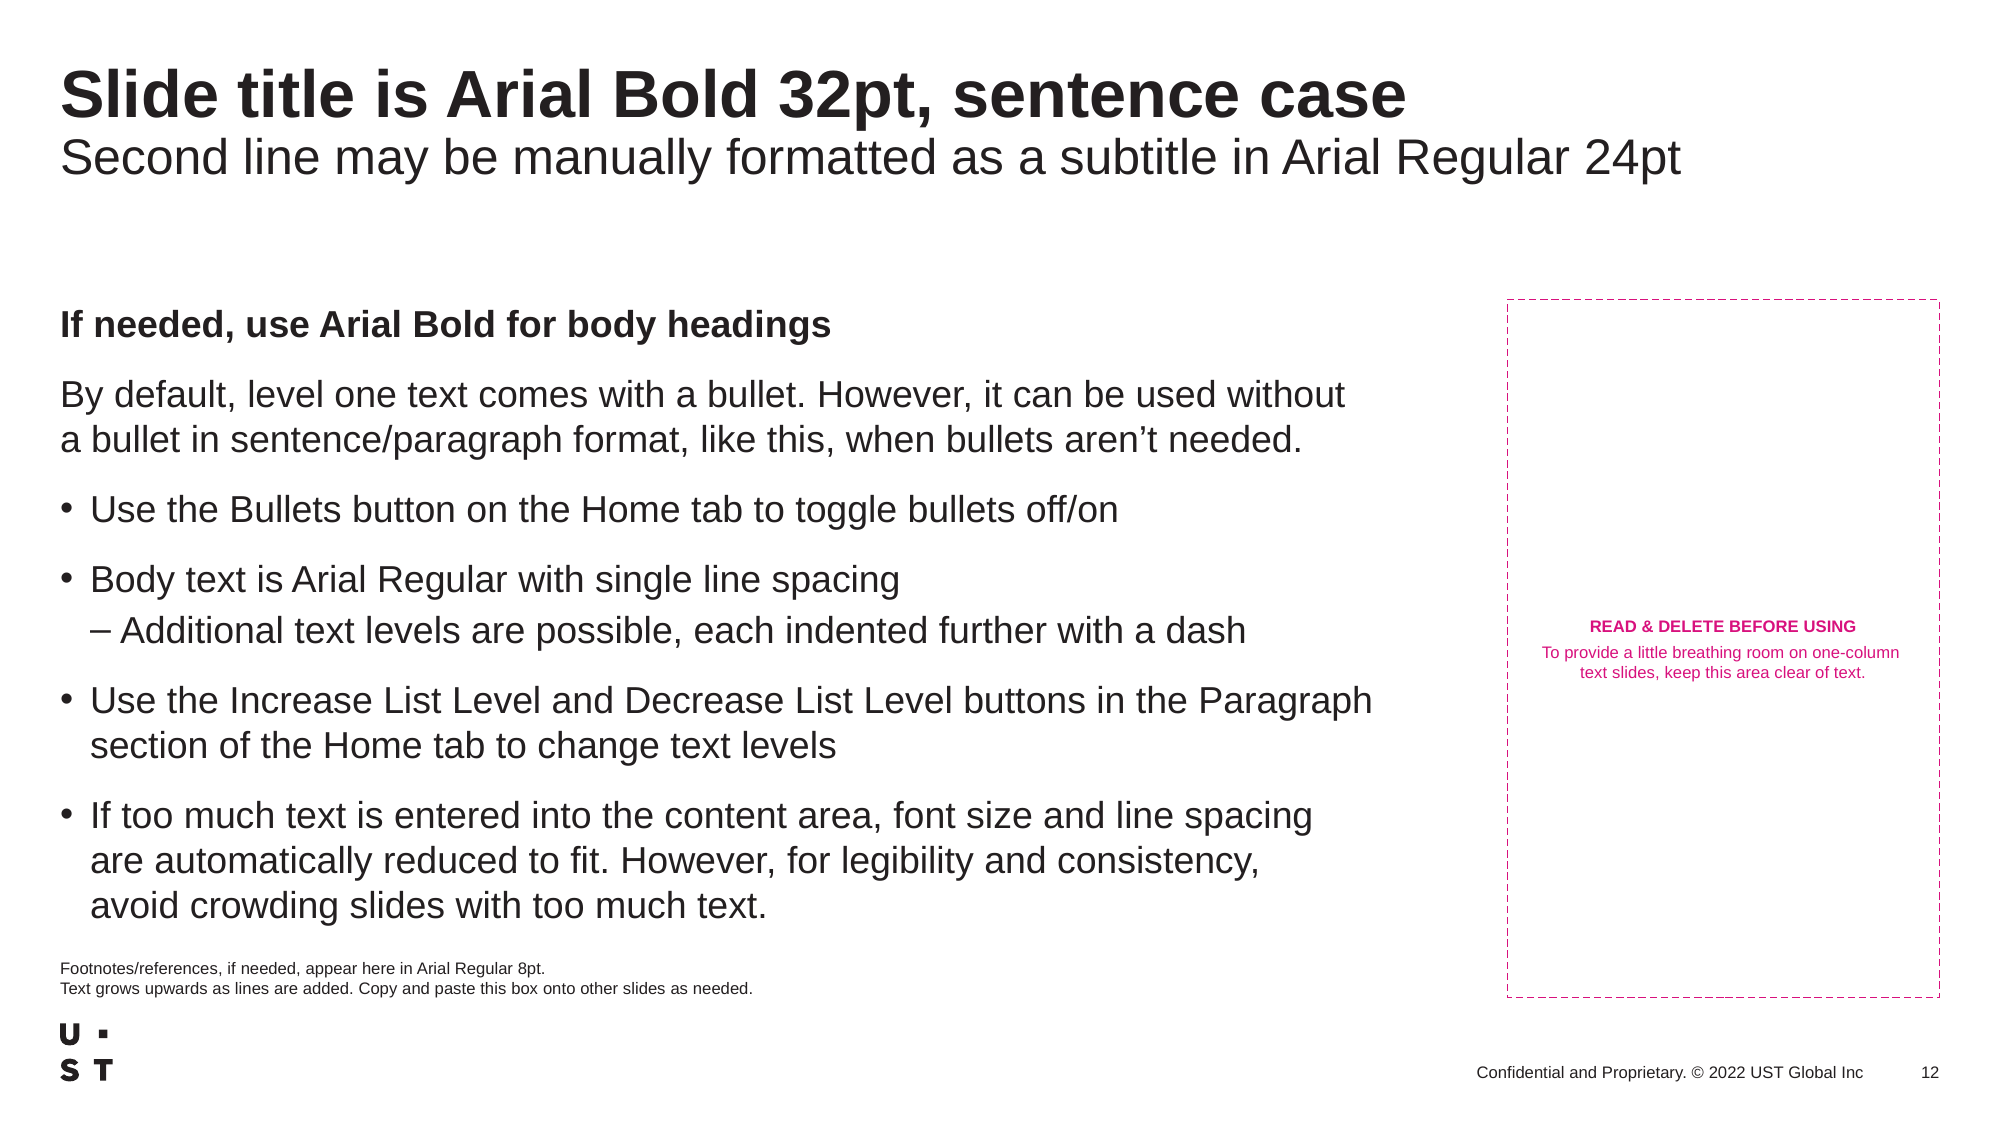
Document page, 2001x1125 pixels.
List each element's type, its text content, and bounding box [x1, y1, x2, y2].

title Slide title is Arial Bold 32pt, sentence case Second line may be manually formatted as a subtitle in Arial Regular 24pt [60, 60, 1940, 210]
text_box READ & DELETE BEFORE USING To provide a little breathing room on one-column text slides, keep this area clear of text. [1507, 299, 1940, 998]
text_box Footnotes/references, if needed, appear here in Arial Regular 8pt. Text grows upwards as lines are added. Copy and paste this box onto other slides as needed. [59, 937, 1456, 998]
list If needed, use Arial Bold for body headings By default, level one text comes with a bullet. However, it can be used without a bullet in sentence/paragraph format, like this, when bullets aren’t needed. Use the Bullets button on the Home tab to toggle bullets off/on Body text is Arial Regular with single line spacing Additional text levels are possible, each indented further with a dash Use the Increase List Level and Decrease List Level buttons in the Paragraph section of the Home tab to change text levels If too much text is entered into the content area, font size and line spacing are automatically reduced to fit. However, for legibility and consistency, avoid crowding slides with too much text. [60, 299, 1455, 937]
